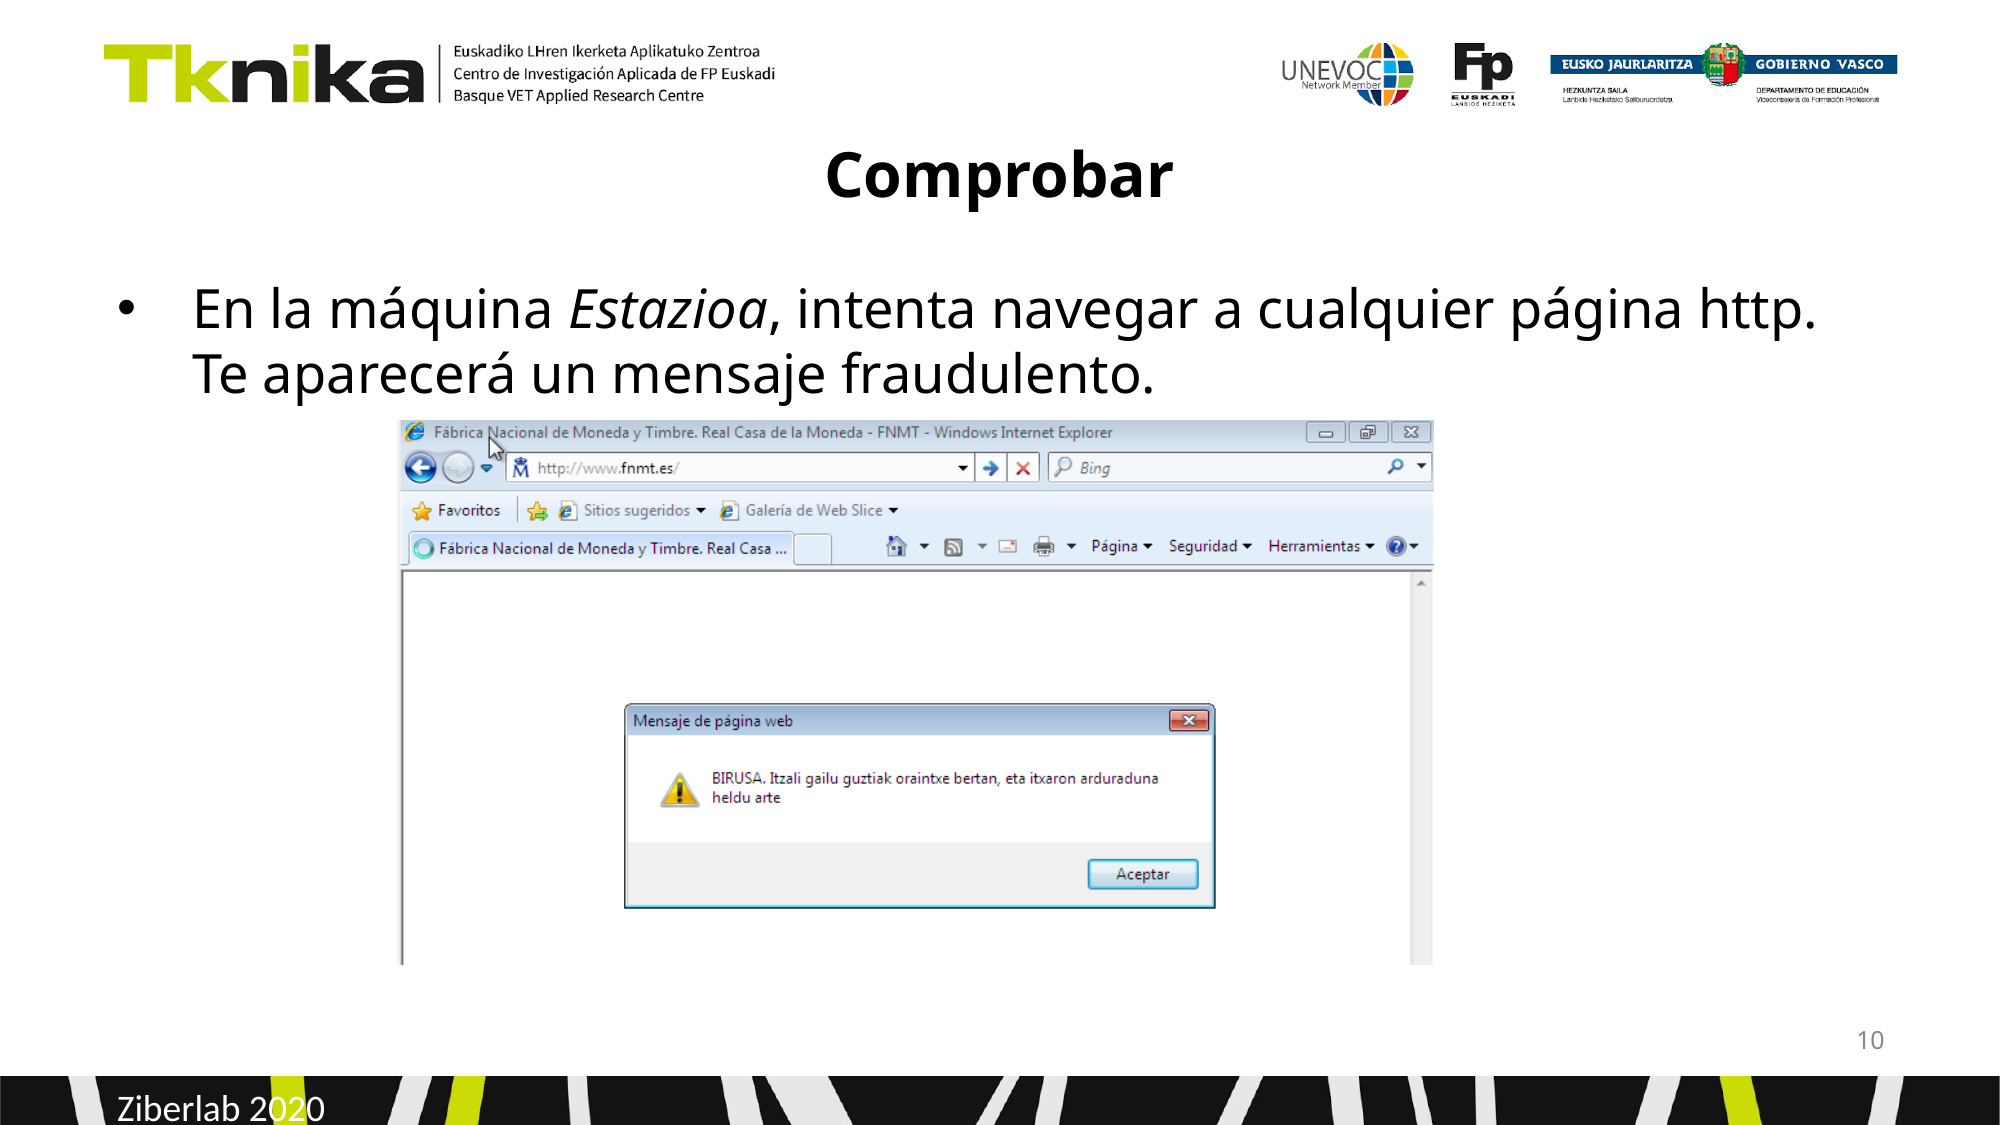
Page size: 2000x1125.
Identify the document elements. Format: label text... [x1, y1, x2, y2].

slide_number ‹#› [1433, 1011, 1900, 1072]
title Comprobar [99, 125, 1900, 220]
picture [0, 1076, 2000, 1125]
picture [397, 420, 1434, 965]
list En la máquina Estazioa, intenta navegar a cualquier página http. Te aparecerá un mensaje fraudulento. [102, 267, 1898, 988]
picture [102, 42, 1898, 106]
